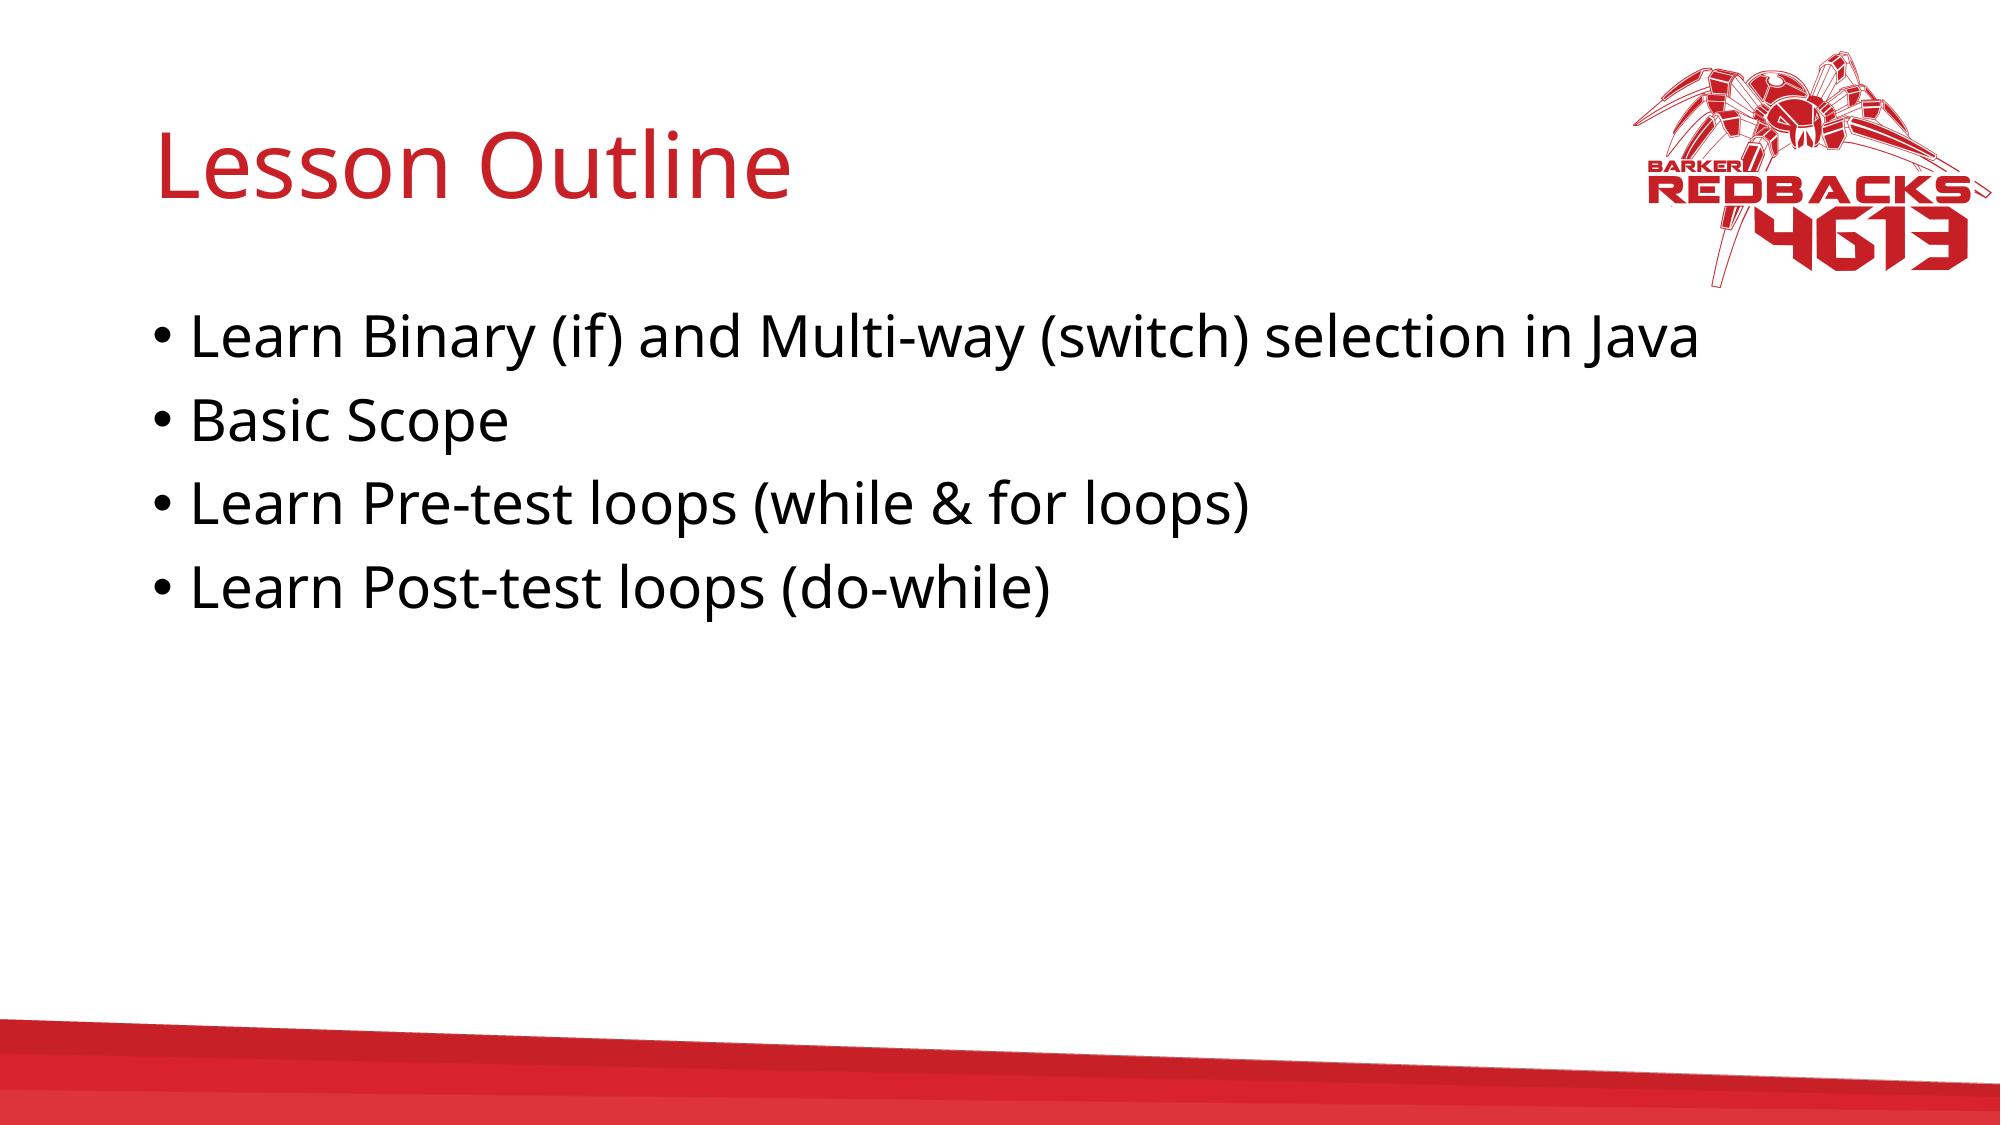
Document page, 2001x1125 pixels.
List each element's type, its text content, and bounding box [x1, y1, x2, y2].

list Learn Binary (if) and Multi-way (switch) selection in Java Basic Scope Learn Pre-test loops (while & for loops) Learn Post-test loops (do-while) [137, 299, 1863, 1014]
title Lesson Outline [138, 59, 1620, 278]
picture [1633, 51, 1992, 288]
picture [0, 1019, 2000, 1125]
